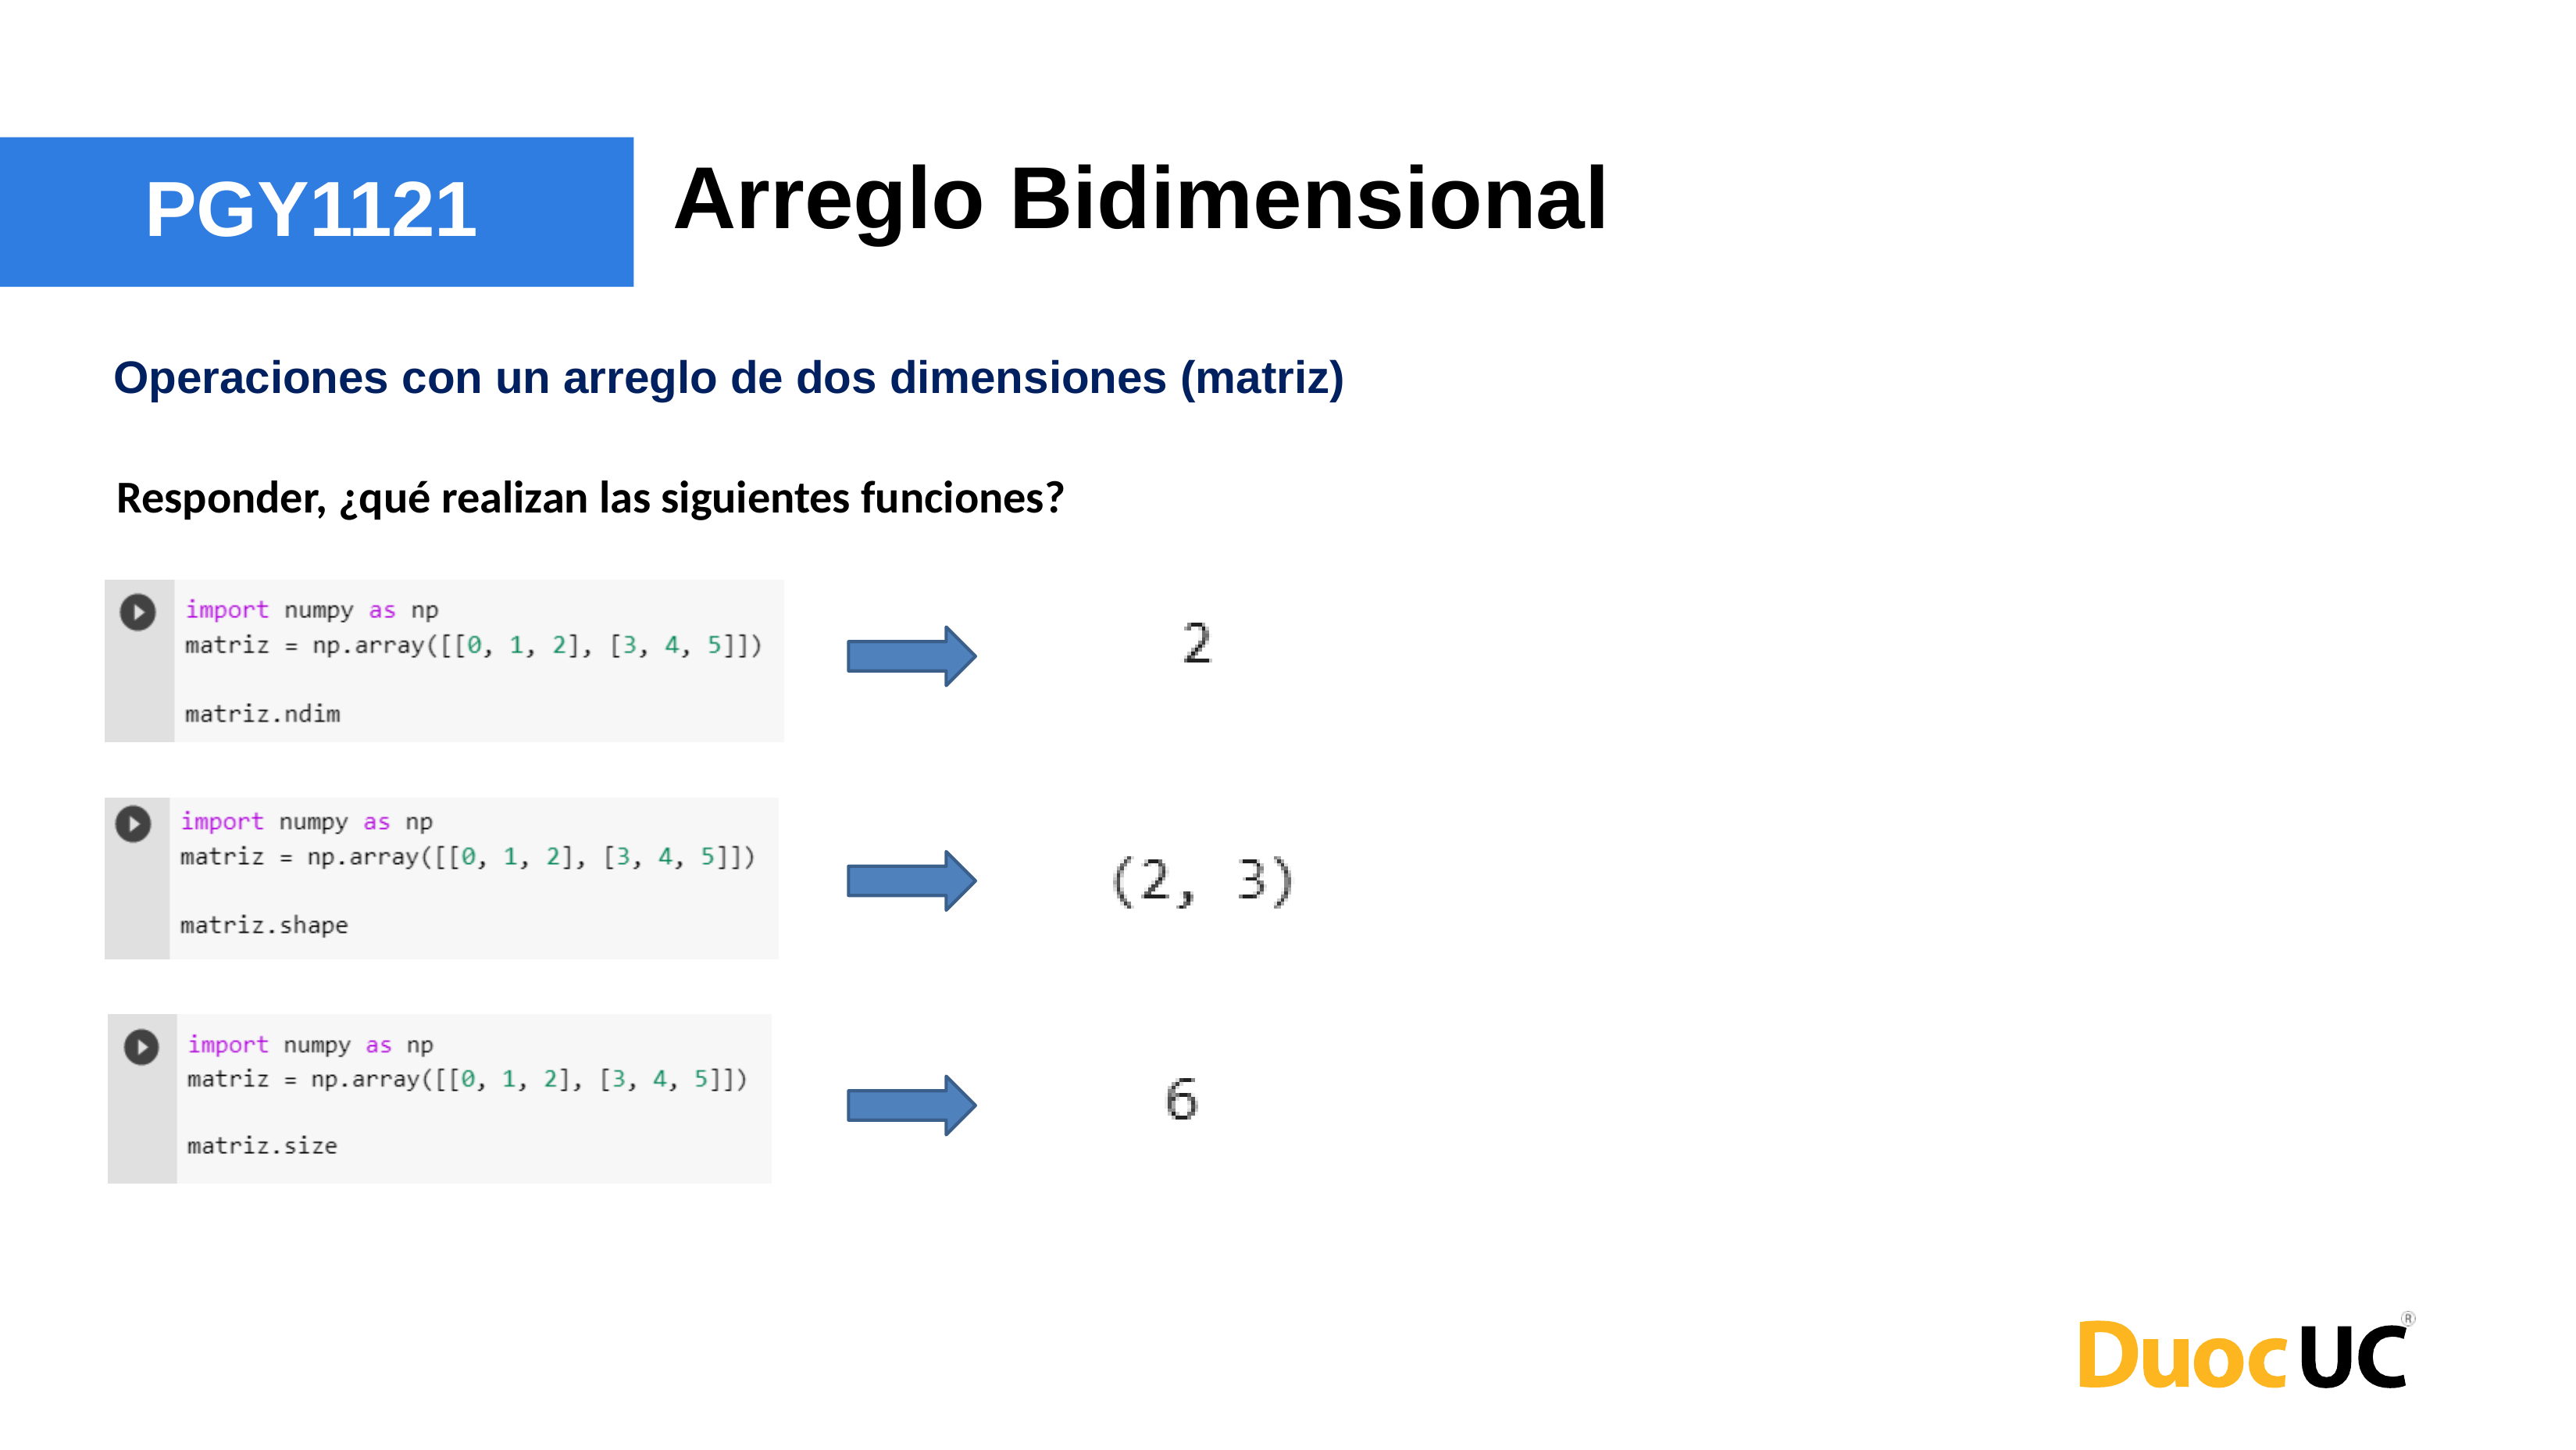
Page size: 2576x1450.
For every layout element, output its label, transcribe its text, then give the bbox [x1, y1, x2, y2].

text_box Arreglo Bidimensional [673, 141, 2499, 247]
picture [105, 580, 784, 743]
text_box [847, 625, 977, 688]
picture [1111, 1036, 1253, 1162]
text_box Operaciones con un arreglo de dos dimensiones (matriz) [102, 341, 1498, 409]
picture [108, 1014, 772, 1184]
picture [105, 798, 780, 959]
text_box [847, 850, 977, 912]
picture [2401, 1311, 2416, 1327]
text_box [847, 1074, 977, 1137]
text_box Responder, ¿qué realizan las siguientes funciones? [105, 461, 1522, 527]
picture [1131, 588, 1278, 691]
picture [1079, 821, 1330, 941]
text_box [350, 477, 2323, 545]
list PGY1121 [18, 158, 605, 253]
